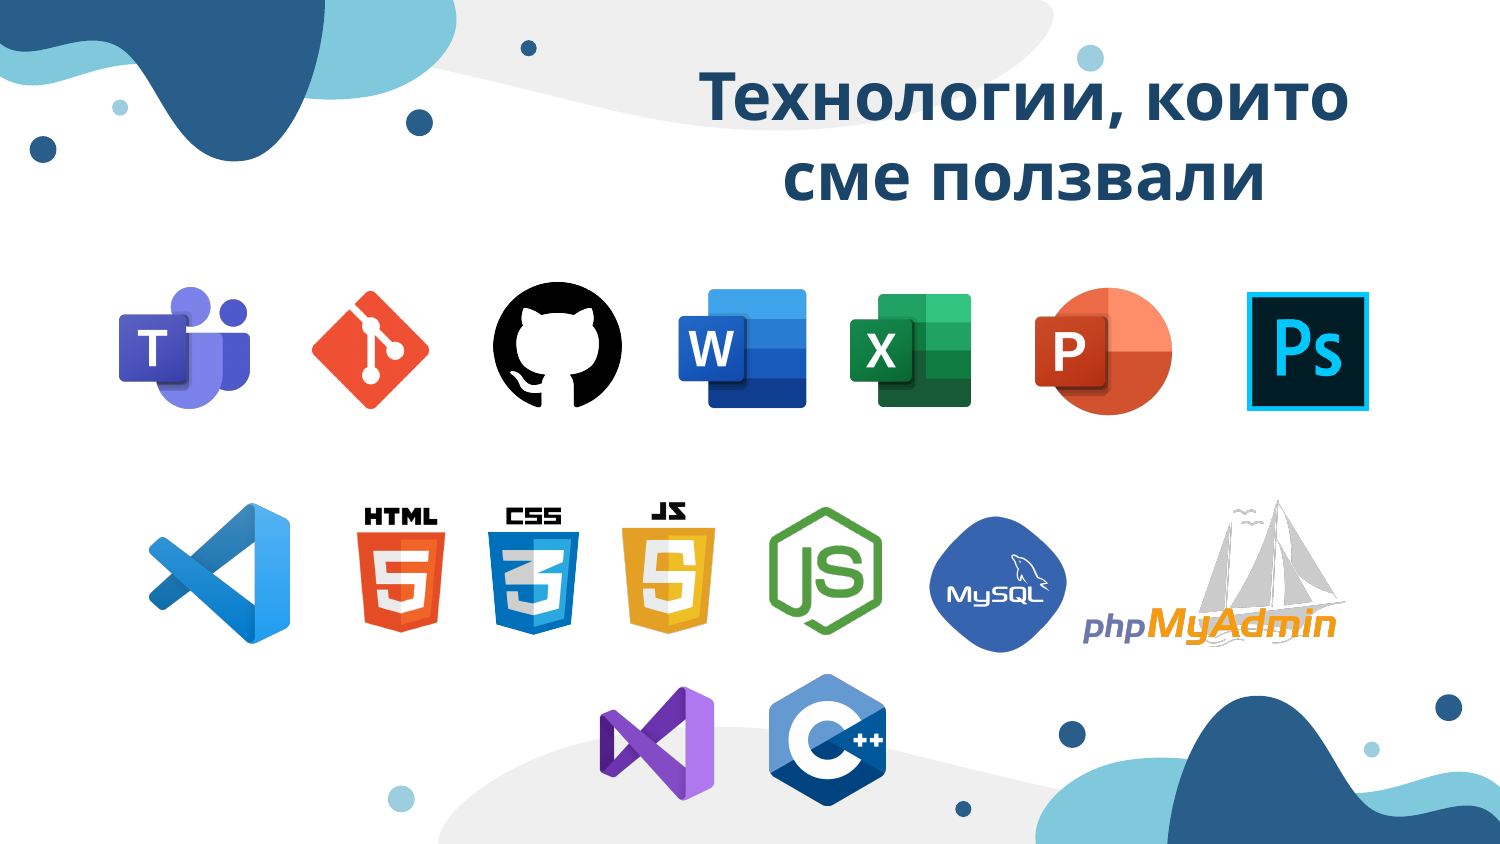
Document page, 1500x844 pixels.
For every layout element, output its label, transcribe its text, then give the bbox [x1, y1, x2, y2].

picture [118, 287, 250, 409]
title Технологии, които сме ползвали [667, 62, 1382, 204]
picture [557, 680, 757, 806]
picture [493, 280, 622, 409]
picture [768, 673, 886, 806]
picture [912, 498, 1347, 671]
picture [149, 503, 291, 645]
picture [328, 496, 475, 643]
picture [645, 286, 845, 411]
picture [1254, 299, 1363, 405]
picture [312, 291, 430, 409]
picture [849, 256, 1247, 447]
picture [476, 501, 882, 640]
